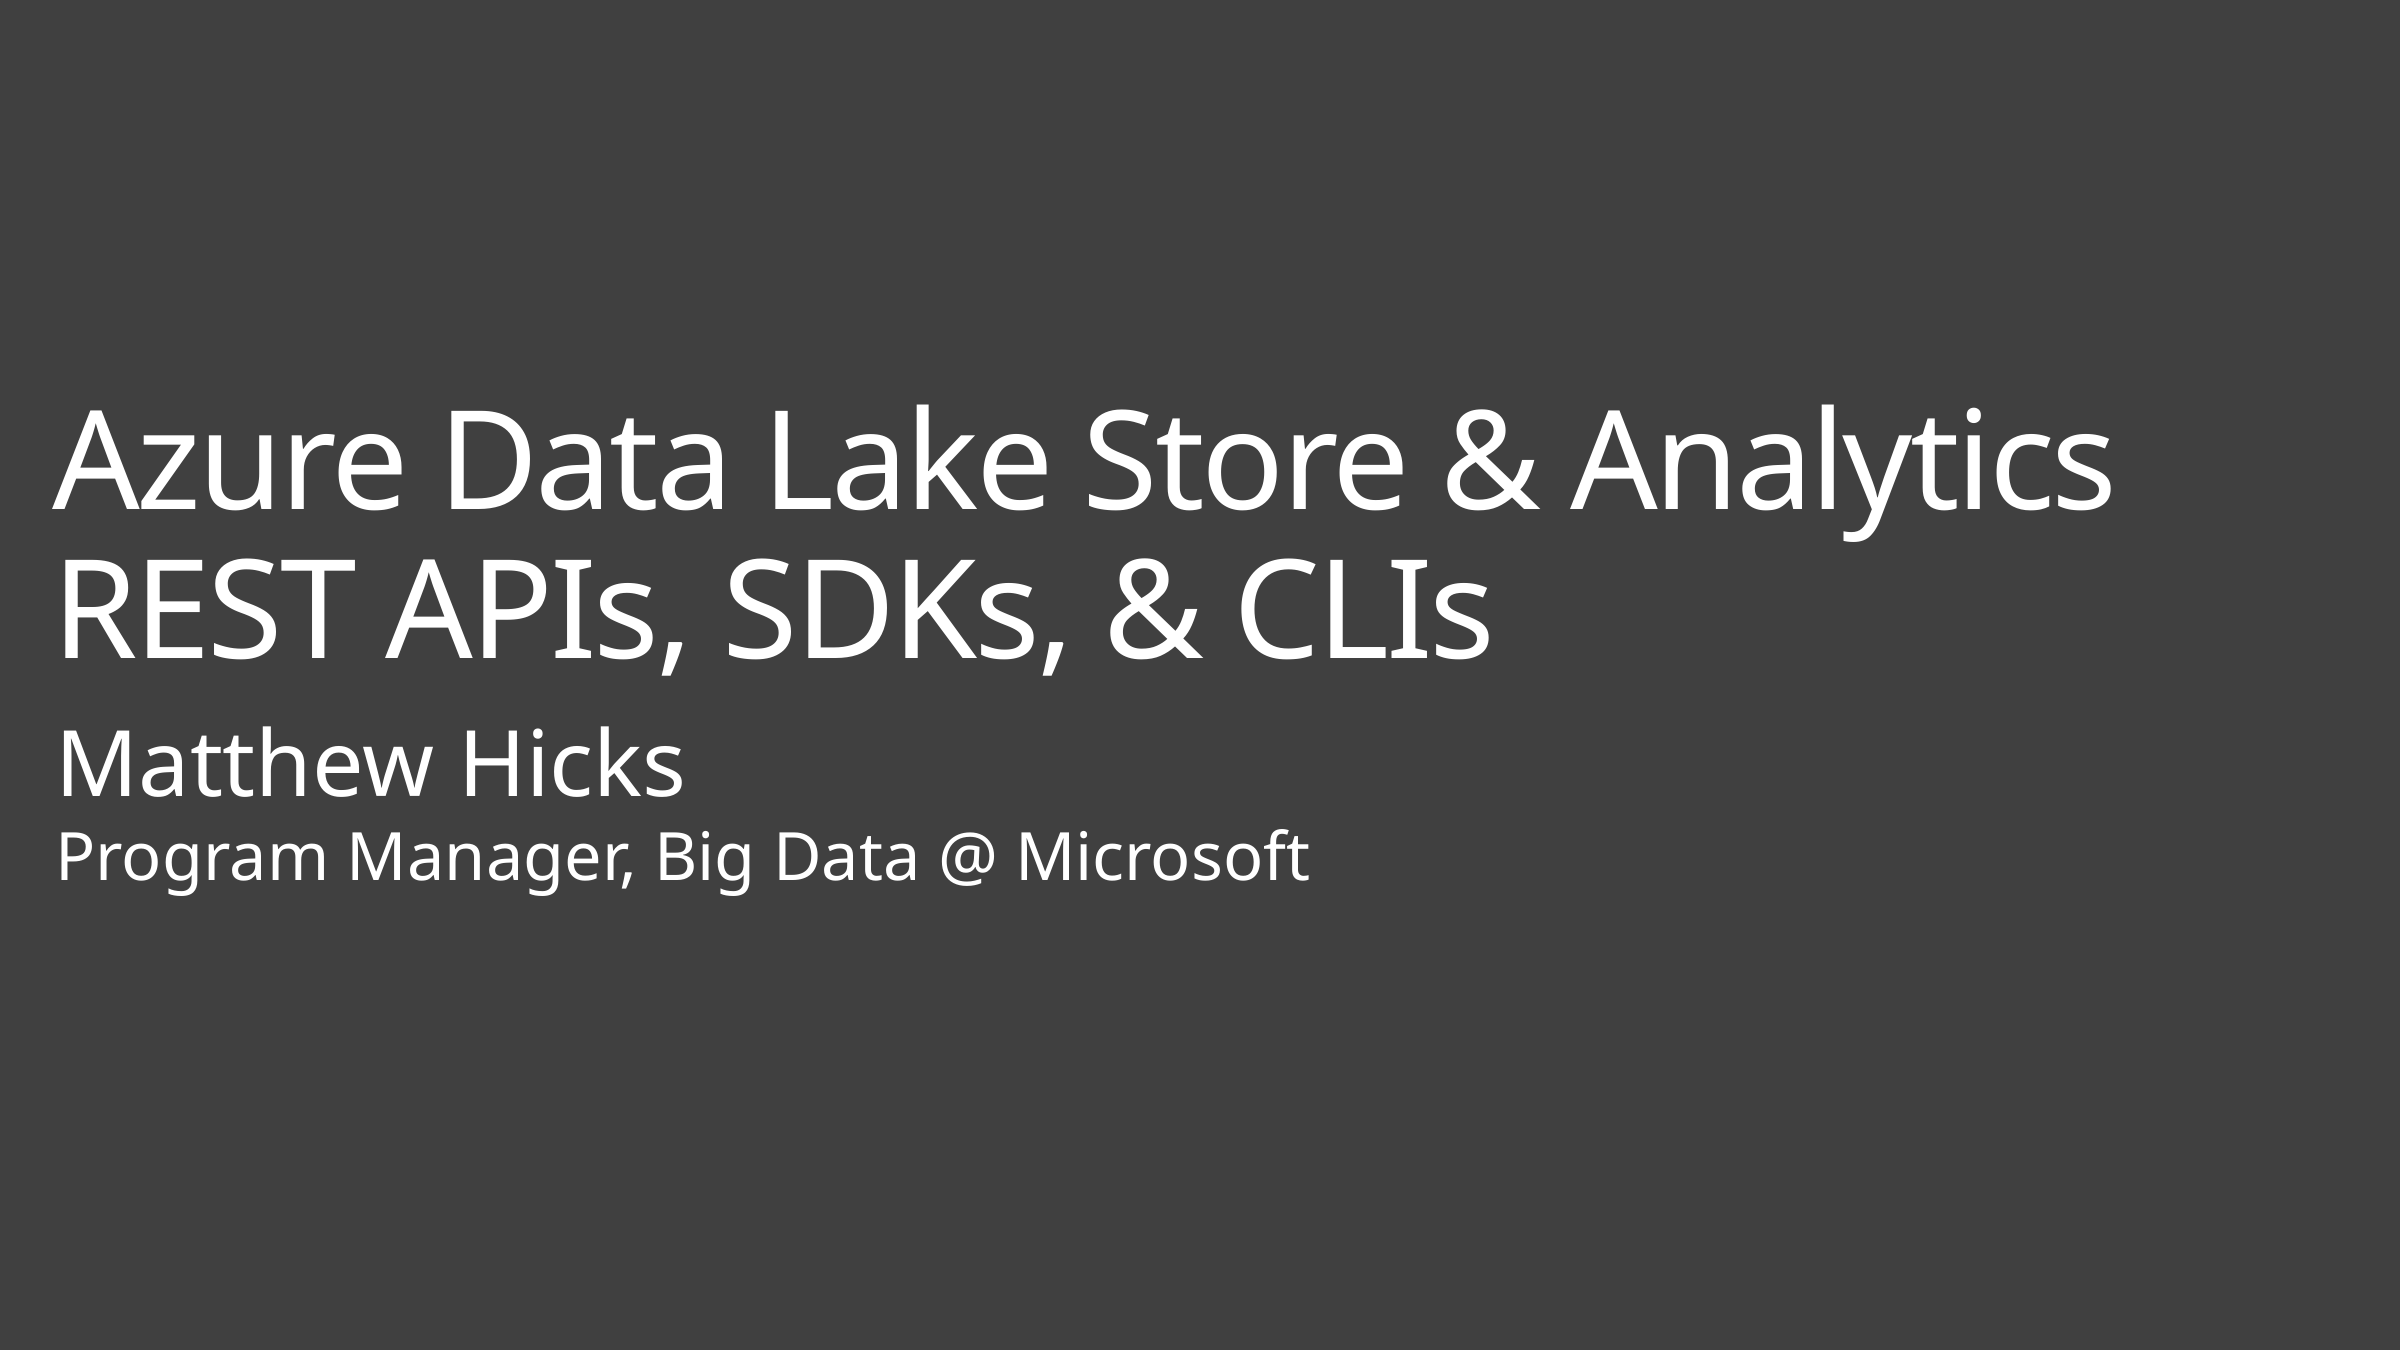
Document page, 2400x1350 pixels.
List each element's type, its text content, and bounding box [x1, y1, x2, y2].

text_box Matthew Hicks Program Manager, Big Data @ Microsoft [37, 696, 2363, 996]
text_box Azure Data Lake Store & Analytics REST APIs, SDKs, & CLIs [37, 320, 2400, 696]
